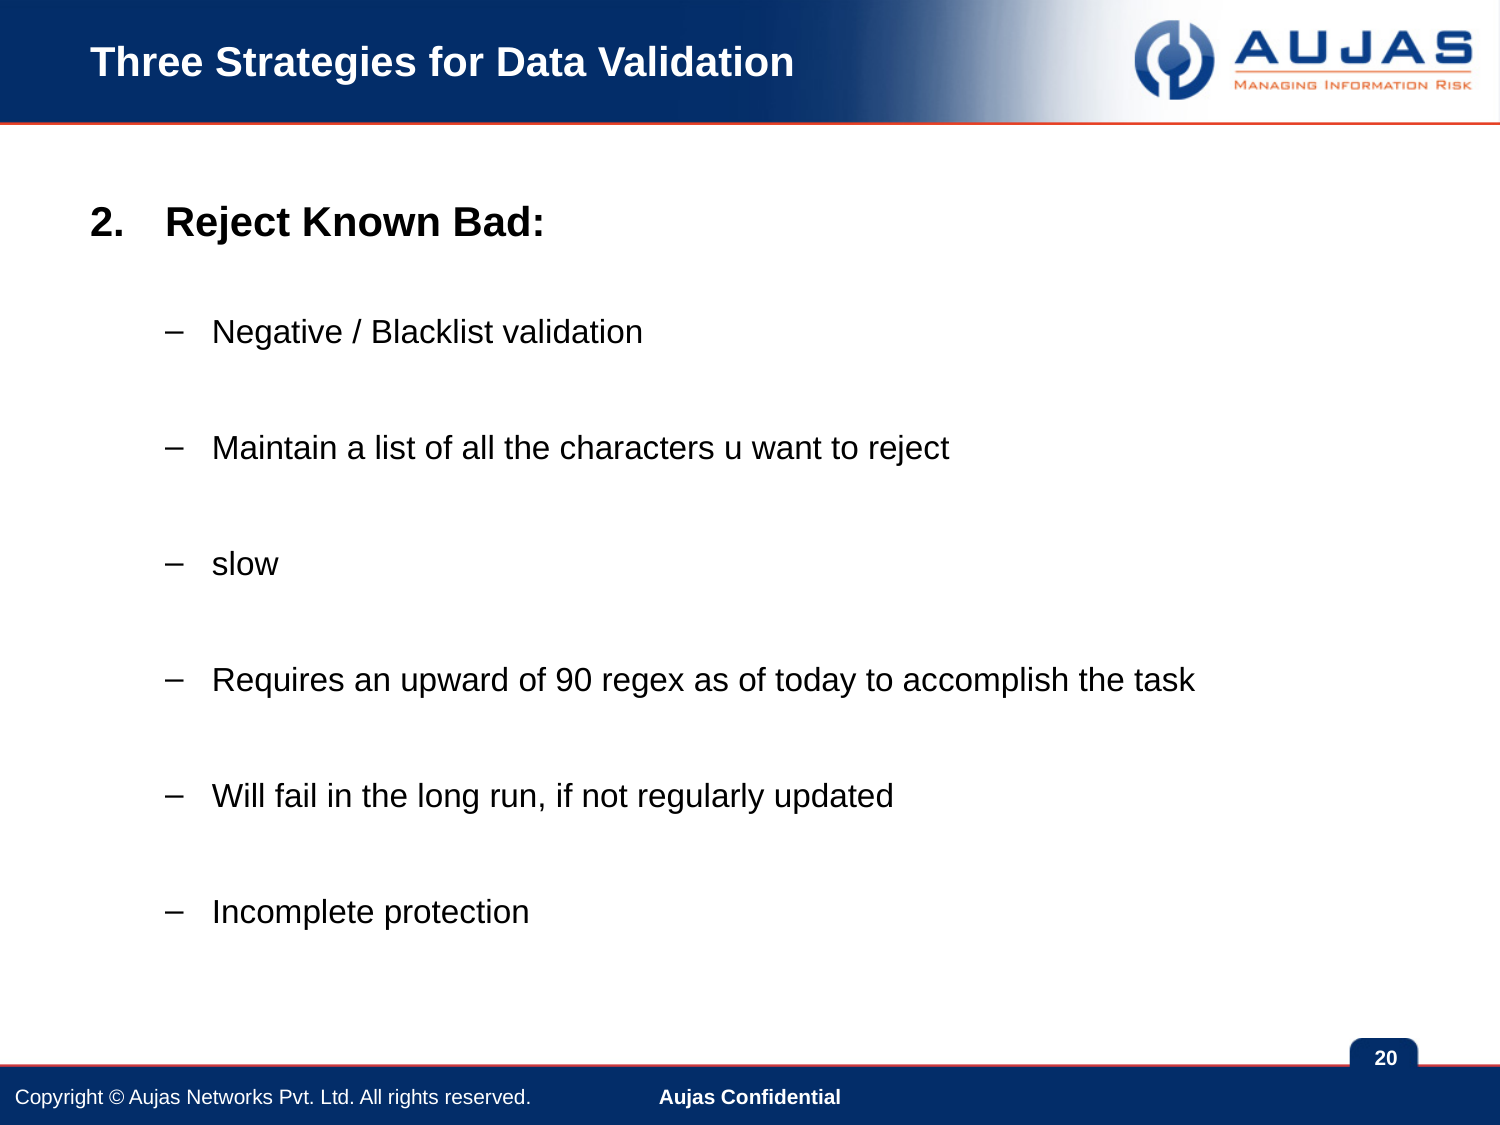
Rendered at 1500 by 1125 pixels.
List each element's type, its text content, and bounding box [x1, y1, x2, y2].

picture [0, 0, 1500, 125]
footer Aujas Confidential [512, 1066, 988, 1125]
list Reject Known Bad: Negative / Blacklist validation Maintain a list of all the characters u want to reject slow Requires an upward of 90 regex as of today to accomplish the task Will fail in the long run, if not regularly updated Incomplete protection [74, 187, 1426, 1038]
title Three Strategies for Data Validation [74, 3, 1076, 117]
picture [0, 1038, 1500, 1125]
slide_number 20 [1062, 1027, 1413, 1087]
